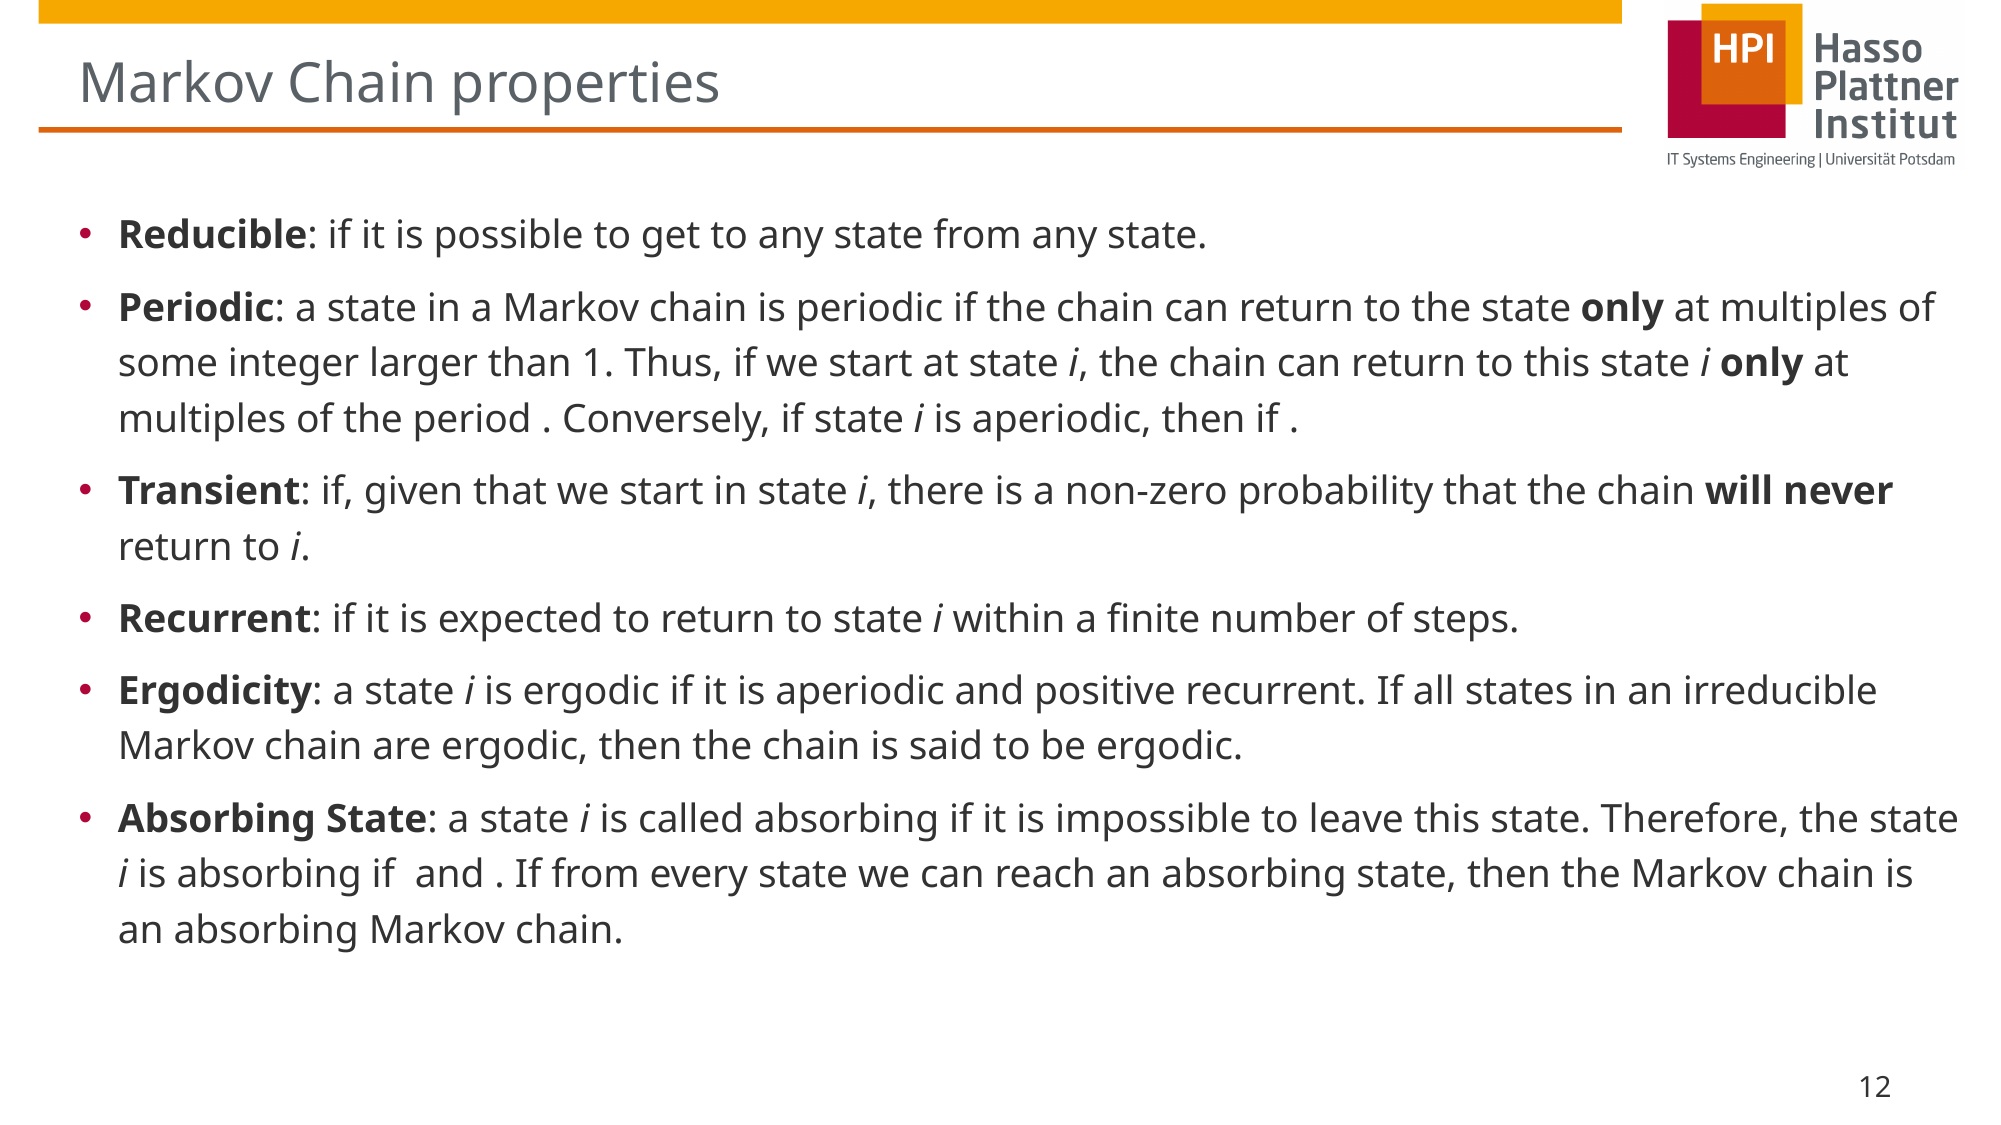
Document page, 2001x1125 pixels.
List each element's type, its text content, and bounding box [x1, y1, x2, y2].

picture [1664, 0, 1965, 170]
title Markov Chain properties [78, 23, 1583, 115]
slide_number 12 [1840, 1070, 1961, 1109]
